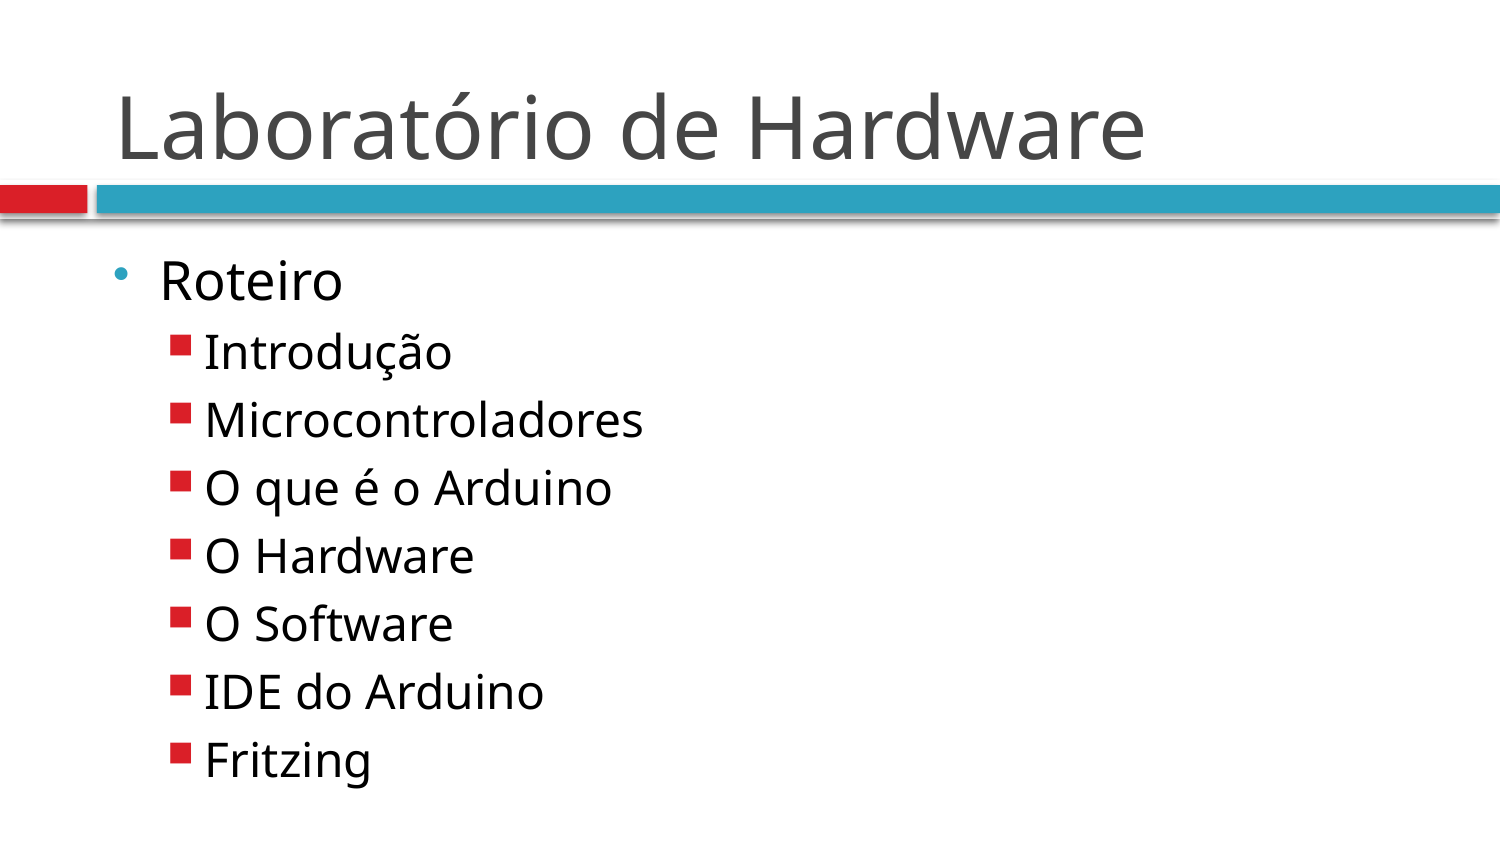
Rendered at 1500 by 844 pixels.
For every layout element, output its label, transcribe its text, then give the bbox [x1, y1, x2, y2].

list Roteiro Introdução Microcontroladores O que é o Arduino O Hardware O Software IDE do Arduino Fritzing [99, 232, 1376, 800]
title Laboratório de Hardware [99, 19, 1438, 185]
